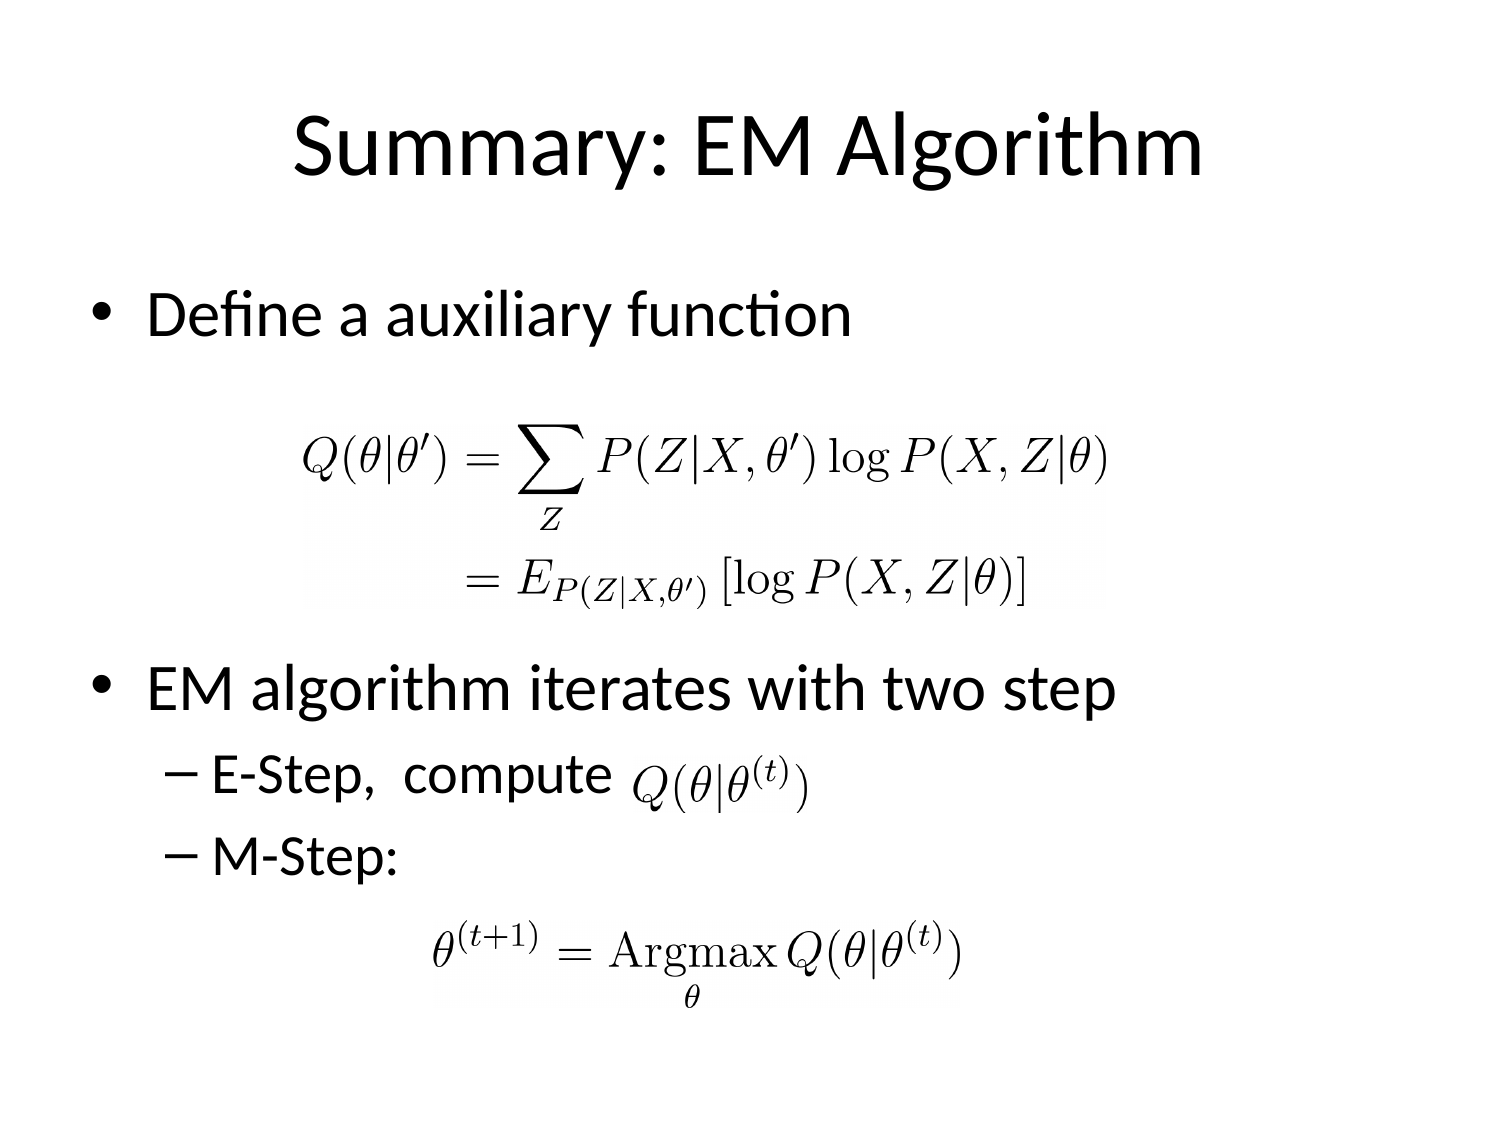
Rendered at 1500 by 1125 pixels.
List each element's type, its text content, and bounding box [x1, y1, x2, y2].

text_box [430, 916, 962, 1013]
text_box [300, 420, 1108, 615]
list Define a auxiliary function EM algorithm iterates with two step E-Step, compute M-Step: [75, 262, 1425, 1005]
title Summary: EM Algorithm [75, 45, 1425, 233]
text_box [631, 751, 809, 818]
